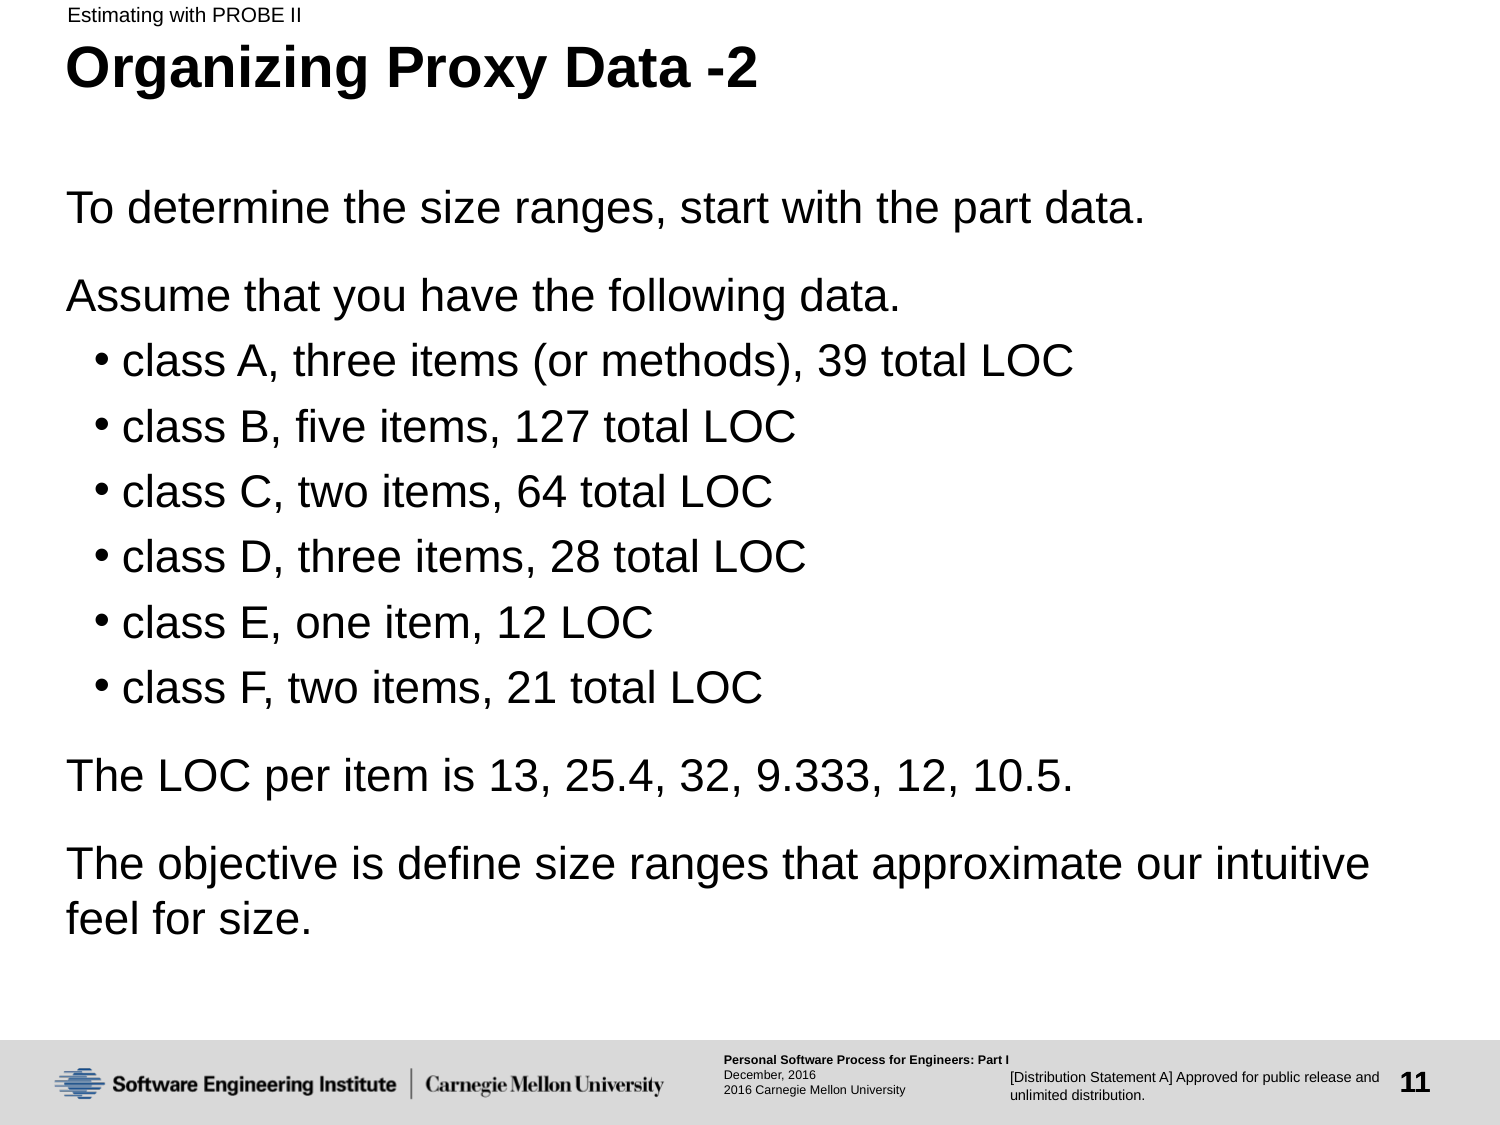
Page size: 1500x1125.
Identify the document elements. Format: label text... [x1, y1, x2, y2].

title Organizing Proxy Data -2 [65, 37, 1313, 148]
text_box Estimating with PROBE II [67, 1, 752, 27]
list To determine the size ranges, start with the part data. Assume that you have the following data. class A, three items (or methods), 39 total LOC class B, five items, 127 total LOC class C, two items, 64 total LOC class D, three items, 28 total LOC class E, one item, 12 LOC class F, two items, 21 total LOC The LOC per item is 13, 25.4, 32, 9.333, 12, 10.5. The objective is define size ranges that approximate our intuitive feel for size. [65, 177, 1431, 1000]
picture [46, 1061, 673, 1104]
